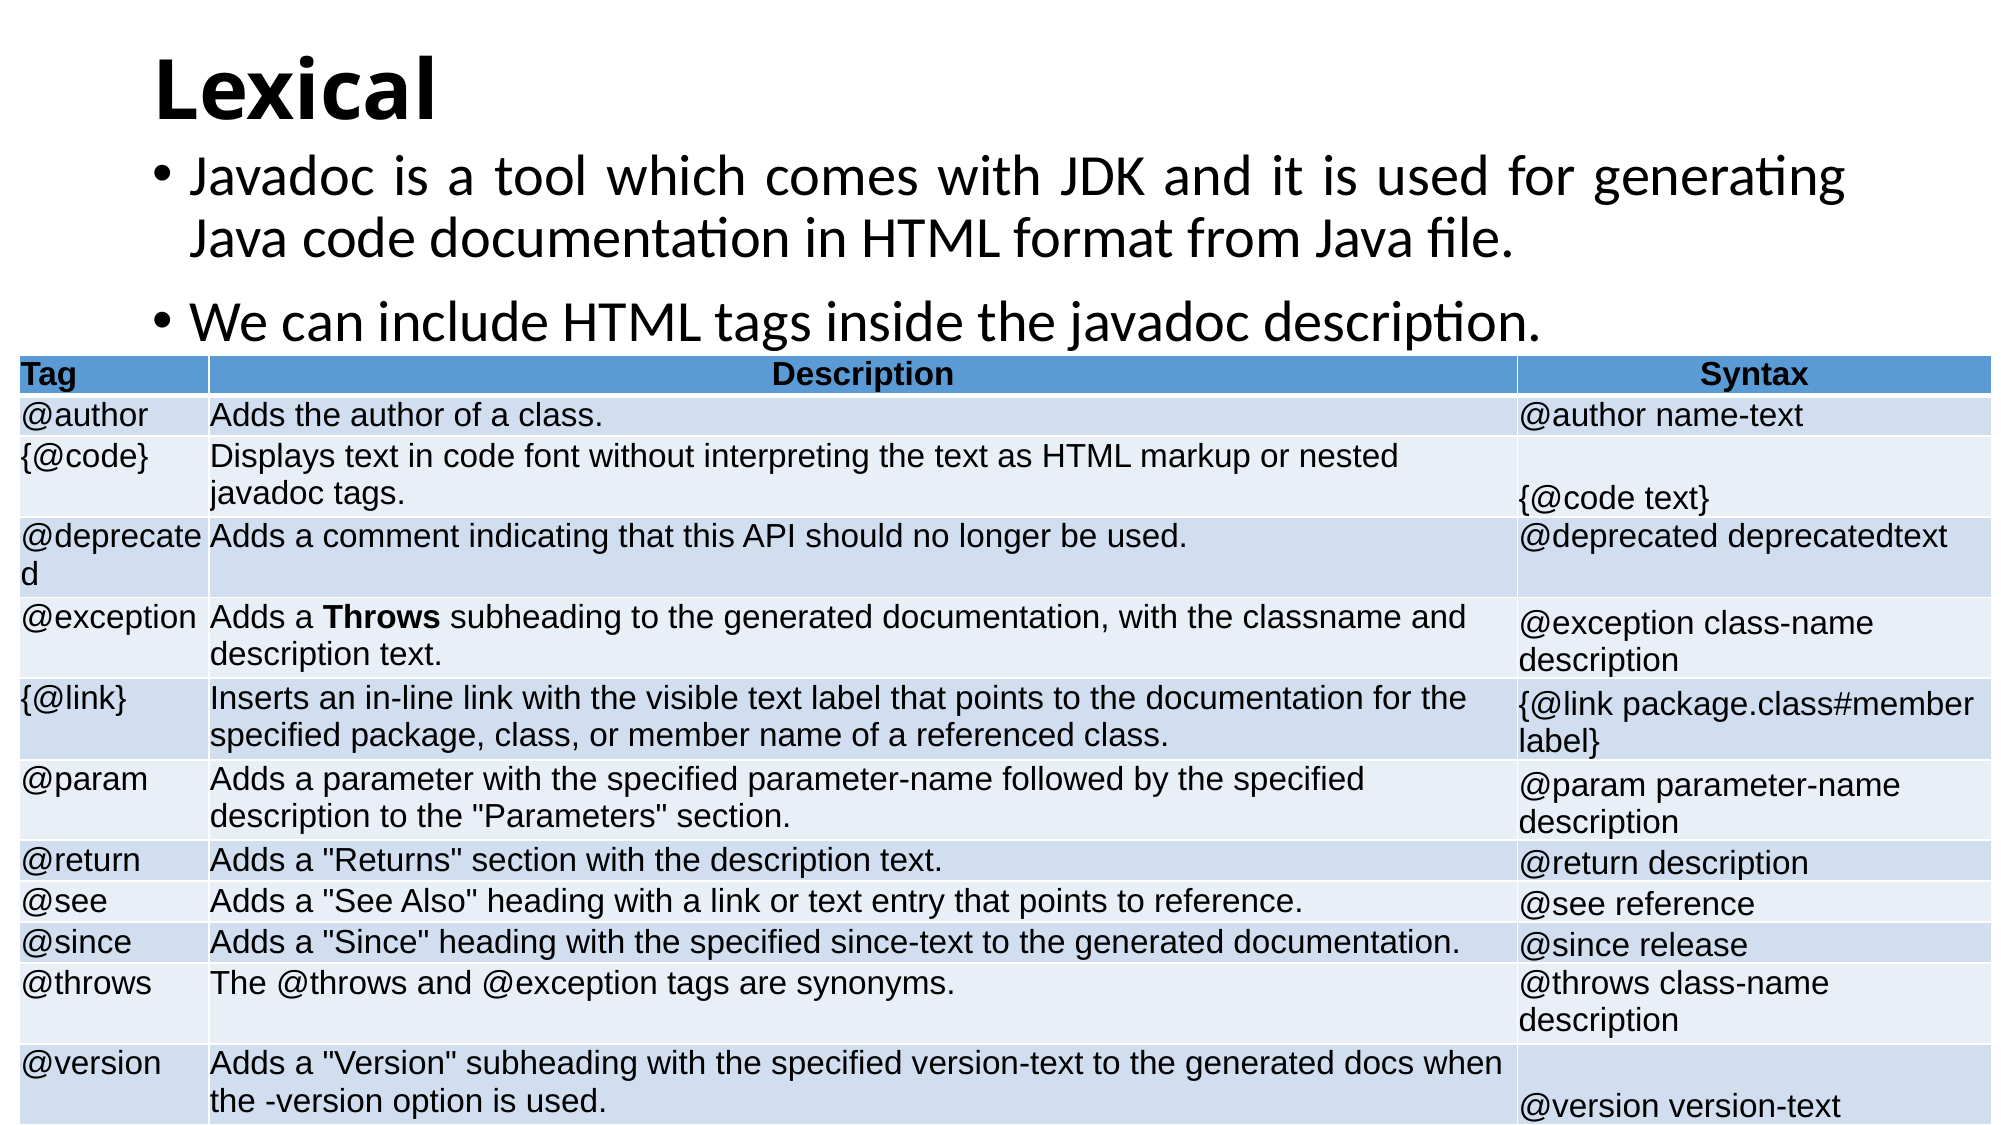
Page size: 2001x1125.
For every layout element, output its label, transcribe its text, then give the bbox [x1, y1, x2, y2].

table_cell Adds a "Returns" section with the description text. [210, 841, 1517, 880]
table_cell @version version-text [1518, 1045, 1991, 1124]
table_header Syntax [1518, 356, 1991, 393]
table_cell {@link package.class#member label} [1518, 679, 1991, 759]
table_cell @deprecated deprecatedtext [1518, 518, 1991, 597]
table_cell @throws class-name description [1518, 964, 1991, 1043]
table_cell @author name-text [1518, 398, 1991, 435]
list Javadoc is a tool which comes with JDK and it is used for generating Java code documentation in HTML format from Java file. We can include HTML tags inside the javadoc description. [137, 137, 1863, 354]
table_cell Adds a "Since" heading with the specified since-text to the generated documentation. [210, 923, 1517, 962]
table_cell Inserts an in-line link with the visible text label that points to the documentation for the specified package, class, or member name of a referenced class. [210, 679, 1517, 759]
table_cell @exception [20, 598, 208, 677]
table_cell {@code text} [1518, 437, 1991, 516]
table_cell @return [20, 841, 208, 880]
table_cell {@link} [20, 679, 208, 759]
table_cell @throws [20, 964, 208, 1043]
table_cell @return description [1518, 841, 1991, 880]
table_cell @see [20, 882, 208, 921]
table_cell @since [20, 923, 208, 962]
table_cell Adds a comment indicating that this API should no longer be used. [210, 518, 1517, 597]
table_cell Adds a "Version" subheading with the specified version-text to the generated docs when the -version option is used. [210, 1045, 1517, 1124]
title Lexical [137, 21, 1863, 137]
table_cell @param parameter-name description [1518, 761, 1991, 839]
table_cell @param [20, 761, 208, 839]
table_cell @exception class-name description [1518, 598, 1991, 677]
table_cell @since release [1518, 923, 1991, 962]
table_cell Adds the author of a class. [210, 398, 1517, 435]
table_header Tag [20, 356, 208, 393]
table_cell Displays text in code font without interpreting the text as HTML markup or nested javadoc tags. [210, 437, 1517, 516]
table_cell @see reference [1518, 882, 1991, 921]
table_cell @author [20, 398, 208, 435]
table_cell @version [20, 1045, 208, 1124]
table_cell @deprecated [20, 518, 208, 597]
table_cell Adds a Throws subheading to the generated documentation, with the classname and description text. [210, 598, 1517, 677]
table_cell {@code} [20, 437, 208, 516]
table_cell The @throws and @exception tags are synonyms. [210, 964, 1517, 1043]
table_header Description [210, 356, 1517, 393]
table_cell Adds a parameter with the specified parameter-name followed by the specified description to the "Parameters" section. [210, 761, 1517, 839]
table_cell Adds a "See Also" heading with a link or text entry that points to reference. [210, 882, 1517, 921]
